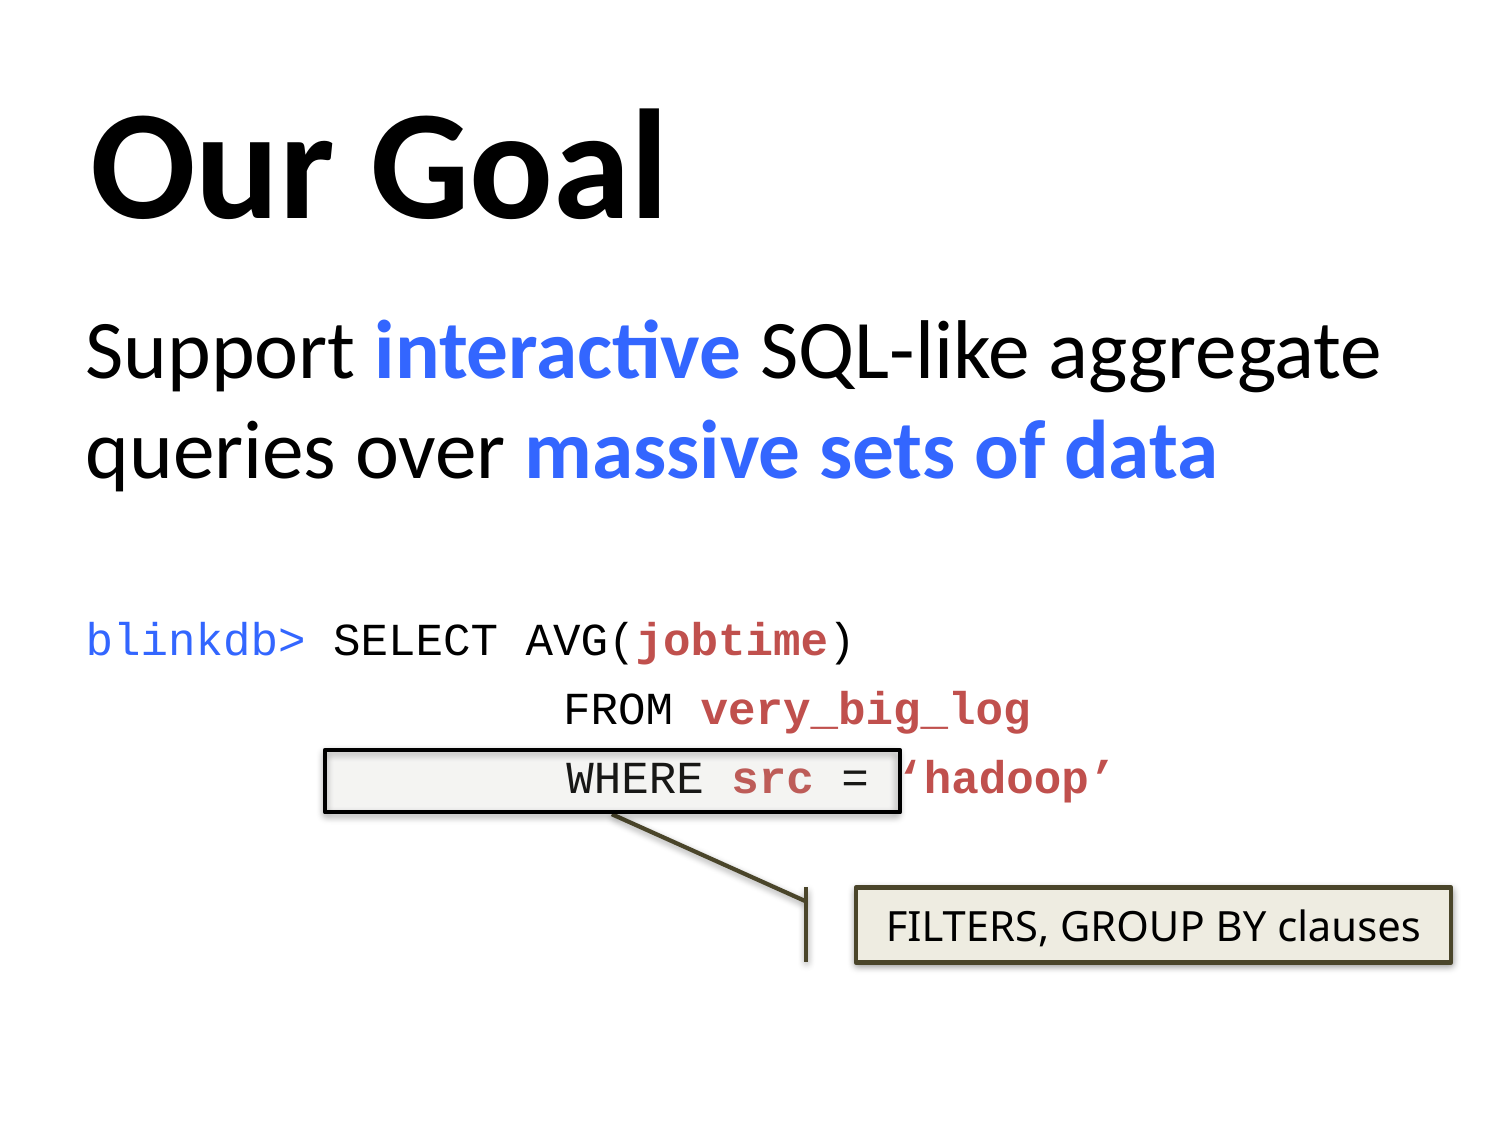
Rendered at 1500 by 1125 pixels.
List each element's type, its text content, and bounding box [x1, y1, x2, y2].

title Our Goal [75, 62, 1425, 250]
text_box [323, 748, 902, 814]
text_box FILTERS, GROUP BY clauses [854, 885, 1453, 965]
text_box [635, 754, 903, 824]
list Support interactive SQL-like aggregate queries over massive sets of data blinkdb> SELECT AVG(jobtime) FROM very_big_log WHERE src = ‘hadoop’ [70, 287, 1421, 1013]
text_box FILTERS, GROUP BY clauses [624, 822, 808, 962]
